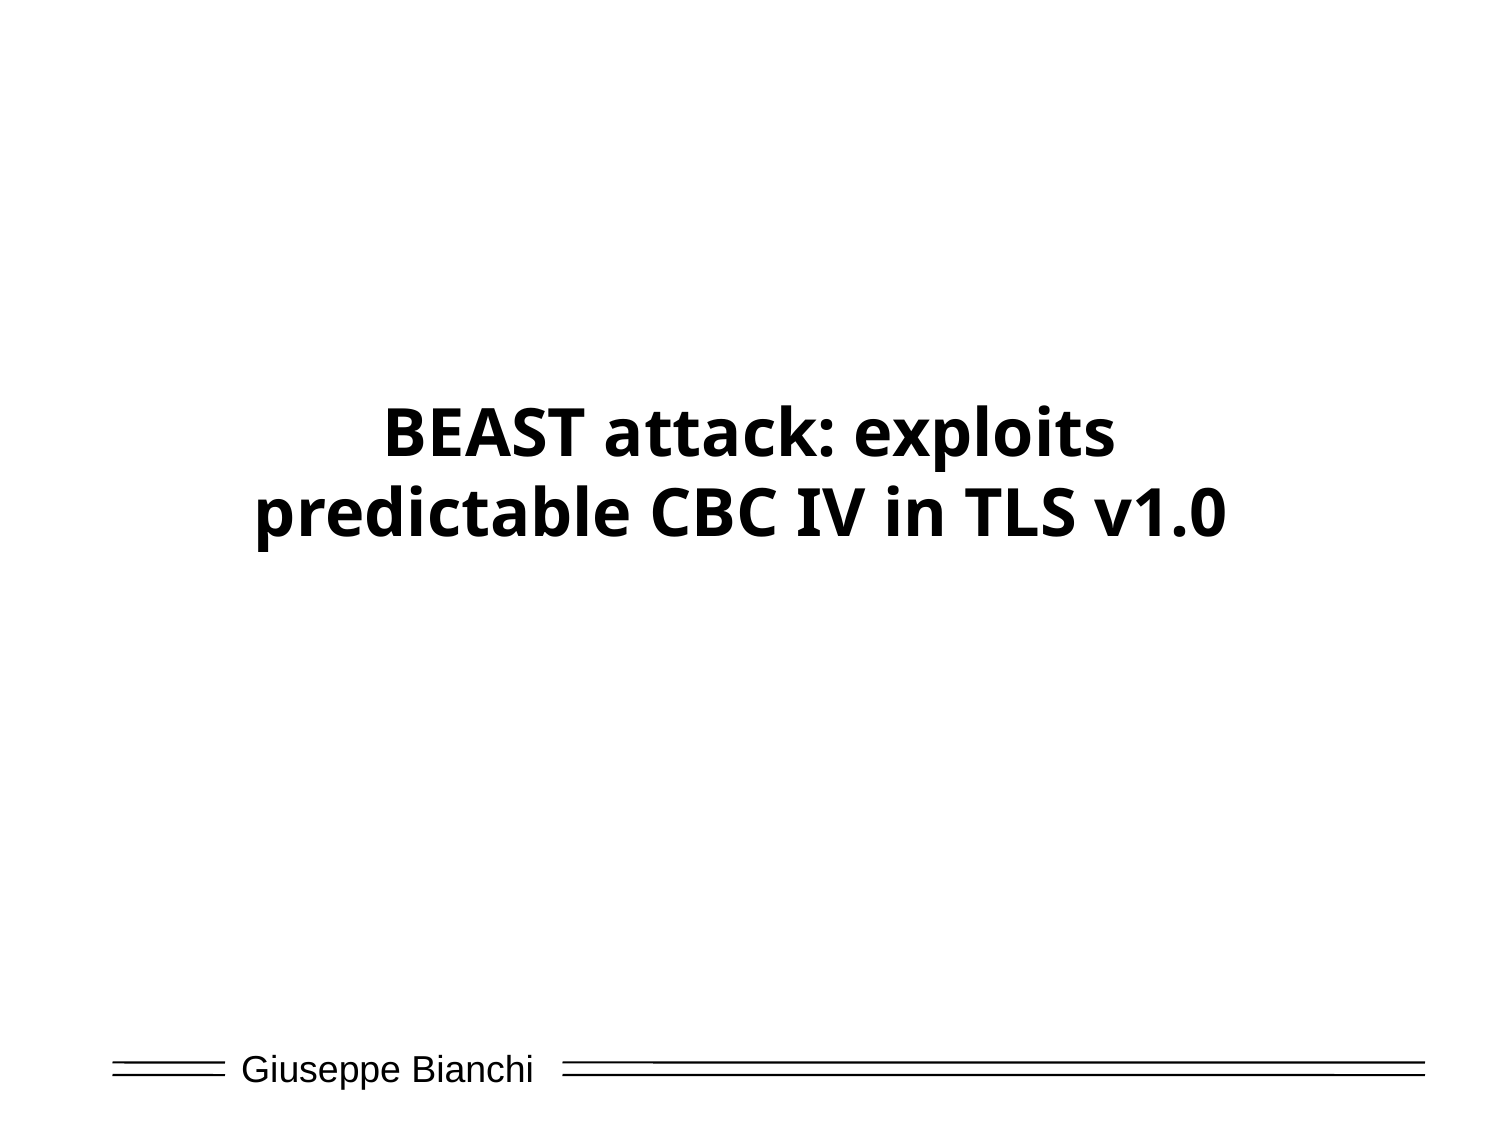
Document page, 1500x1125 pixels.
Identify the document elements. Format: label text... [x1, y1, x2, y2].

title BEAST attack: exploits predictable CBC IV in TLS v1.0 [112, 349, 1388, 591]
